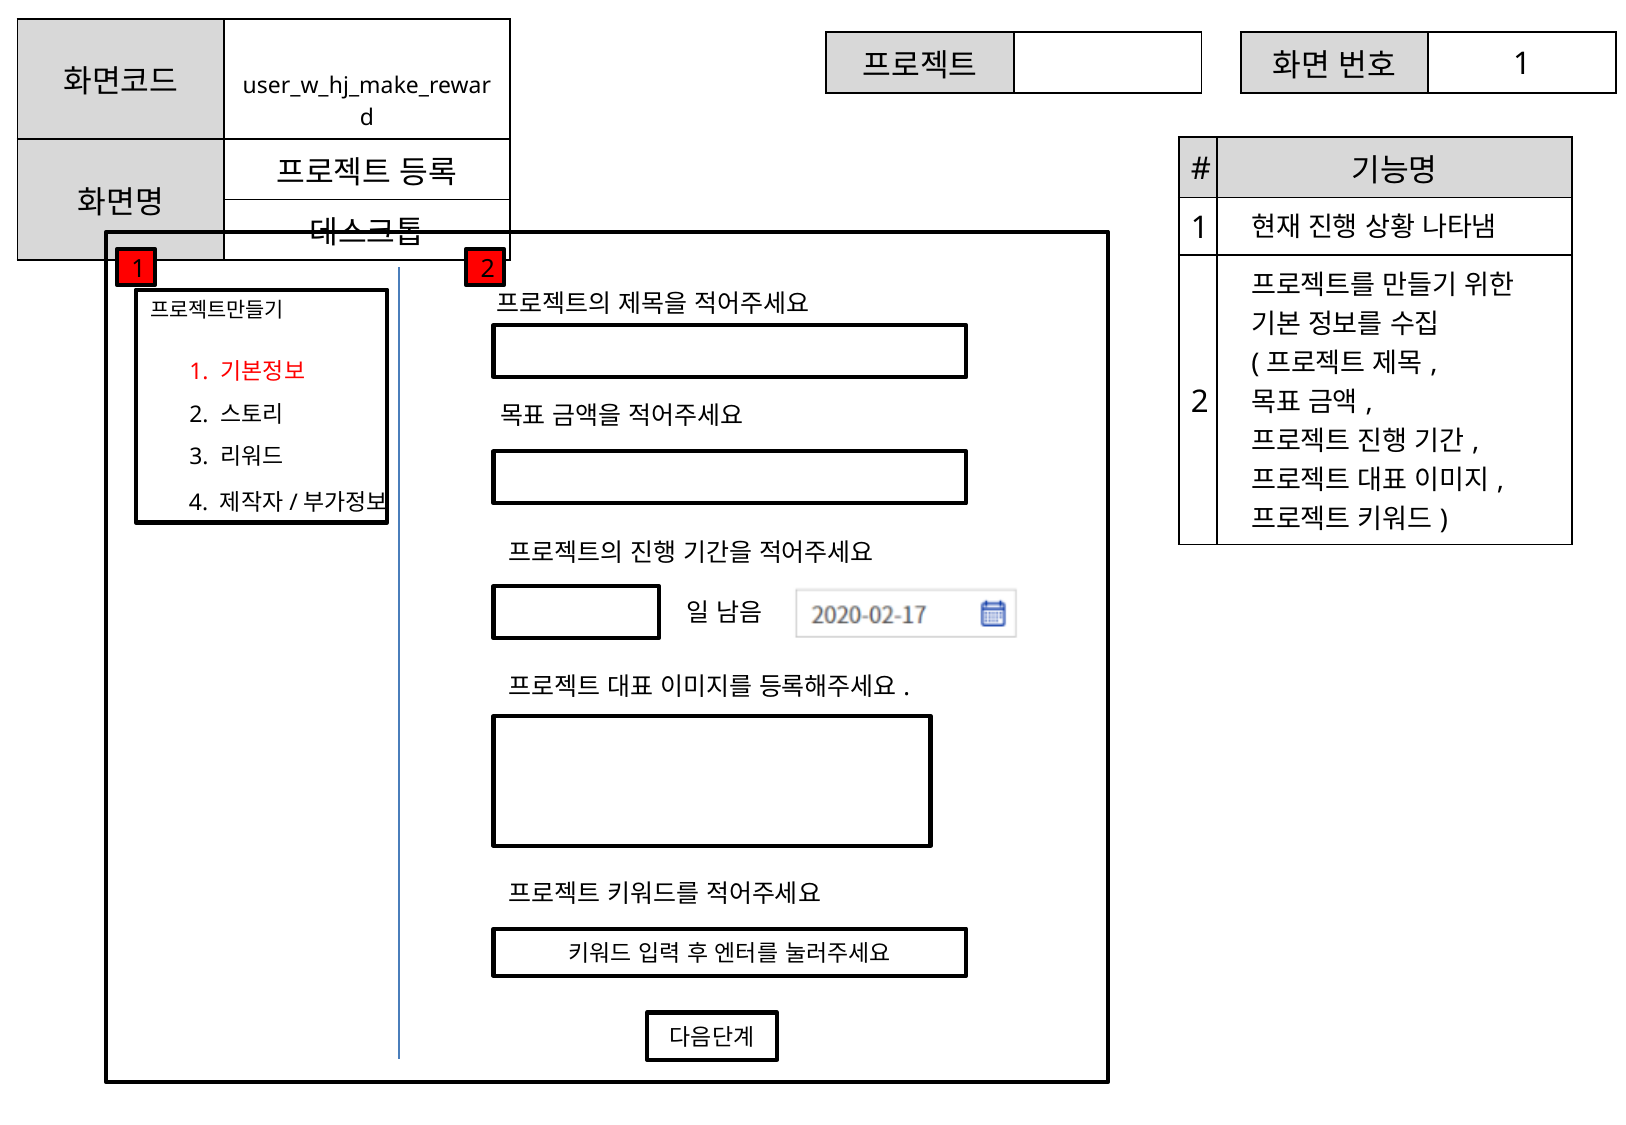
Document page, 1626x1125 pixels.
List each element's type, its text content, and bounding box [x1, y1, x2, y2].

text_box [104, 230, 1110, 1084]
table_cell 프로젝트를 만들기 위한 기본 정보를 수집 (프로젝트 제목, 목표 금액, 프로젝트 진행 기간, 프로젝트 대표 이미지, 프로젝트 키워드) [1218, 256, 1571, 544]
table_header 기능명 [1218, 138, 1571, 197]
table_header 화면 번호 [1242, 33, 1427, 92]
picture [788, 585, 1026, 646]
table_cell 화면명 [18, 140, 223, 259]
table_cell 2 [1180, 256, 1216, 544]
table_header 1 [1429, 33, 1615, 92]
table_cell 현재 진행 상황 나타냄 [1218, 198, 1571, 254]
table_header 화면코드 [18, 20, 223, 138]
table_cell 1 [1180, 198, 1216, 254]
table_header [1015, 33, 1201, 92]
table_cell 프로젝트 등록 [225, 140, 509, 199]
table_header # [1180, 138, 1216, 197]
table_header 프로젝트 [827, 33, 1013, 92]
table_cell 데스크톱 [225, 200, 509, 230]
table_header user_w_hj_make_reward [225, 20, 509, 138]
